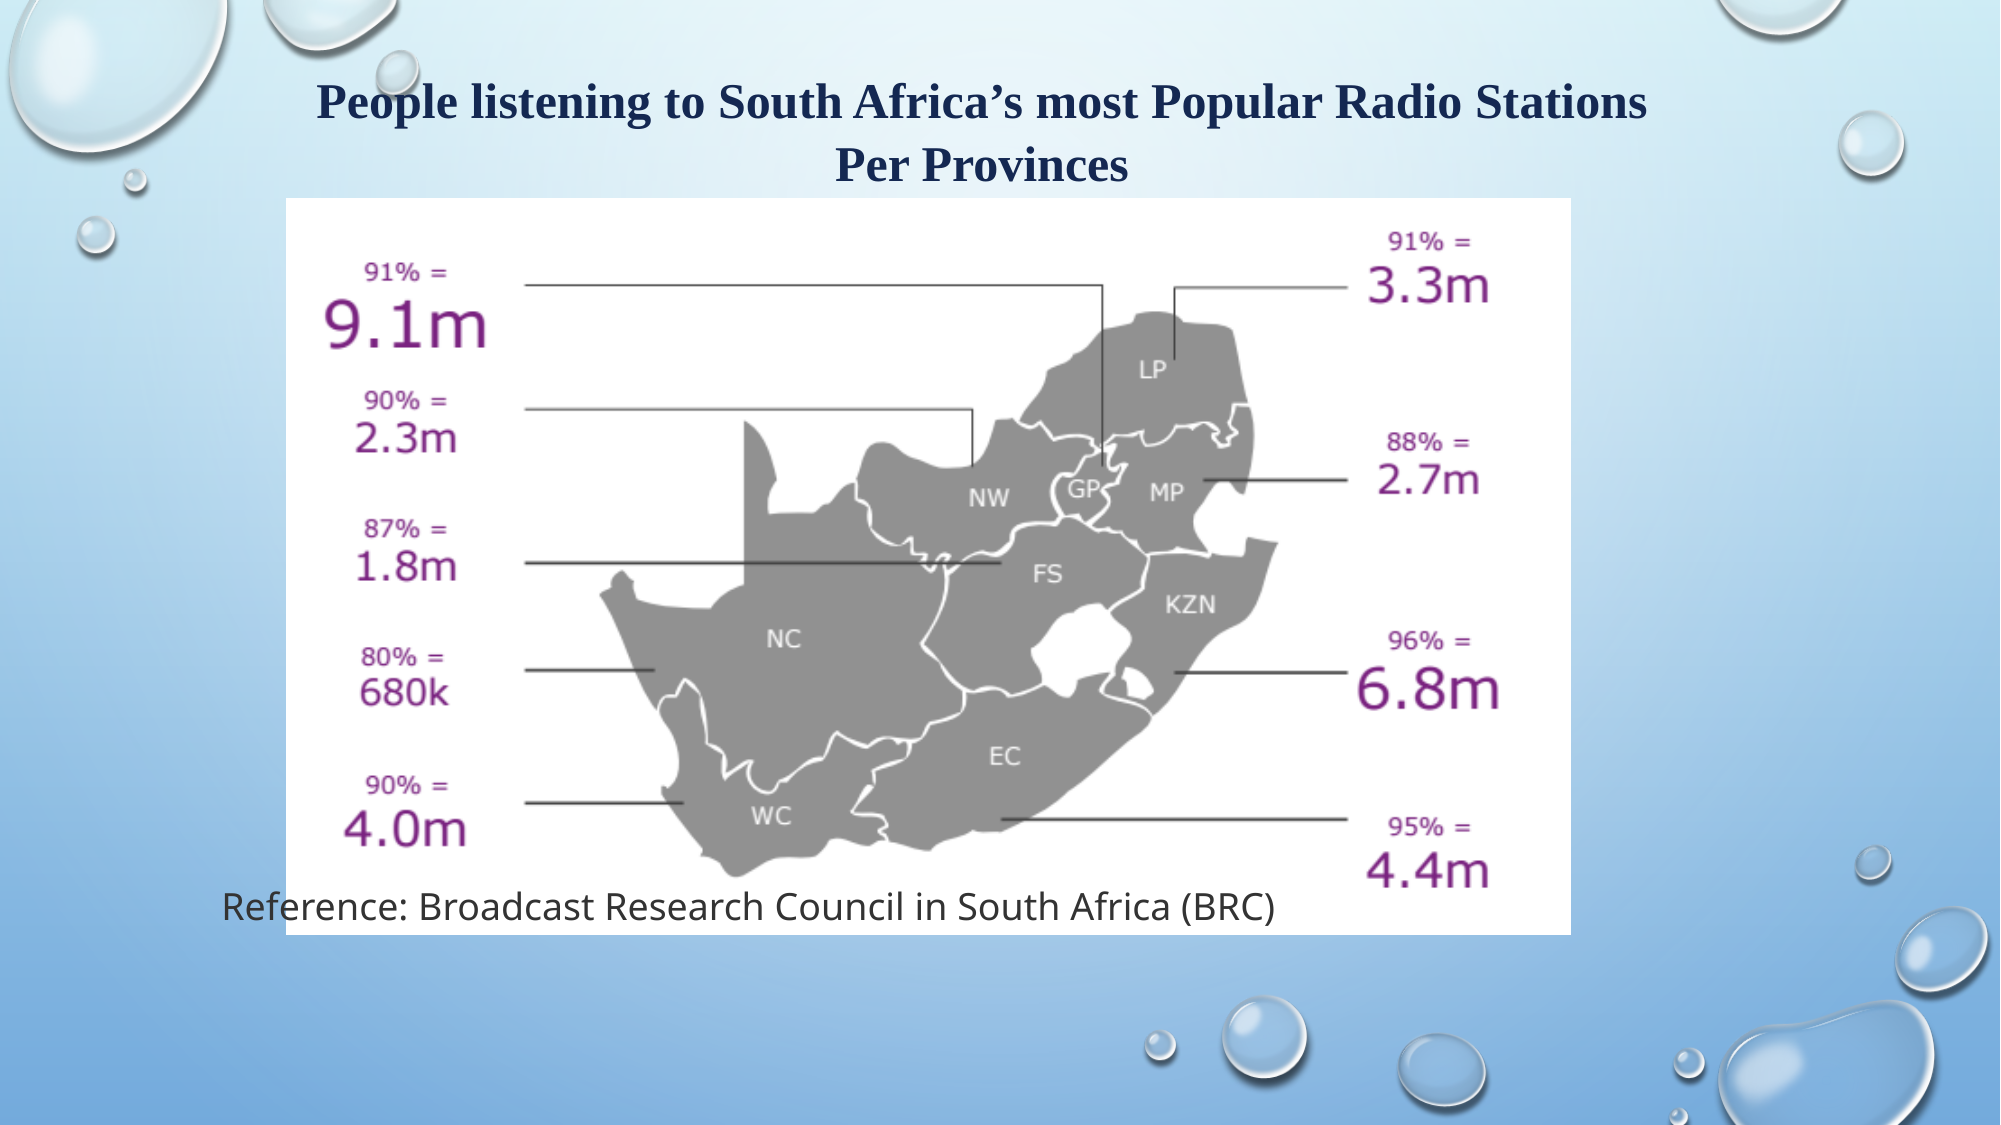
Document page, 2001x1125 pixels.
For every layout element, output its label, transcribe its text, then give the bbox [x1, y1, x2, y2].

text_box Reference: Broadcast Research Council in South Africa (BRC) [206, 875, 281, 936]
picture [0, 0, 2000, 1125]
text_box People listening to South Africa’s most Popular Radio Stations Per Provinces [267, 59, 1698, 199]
